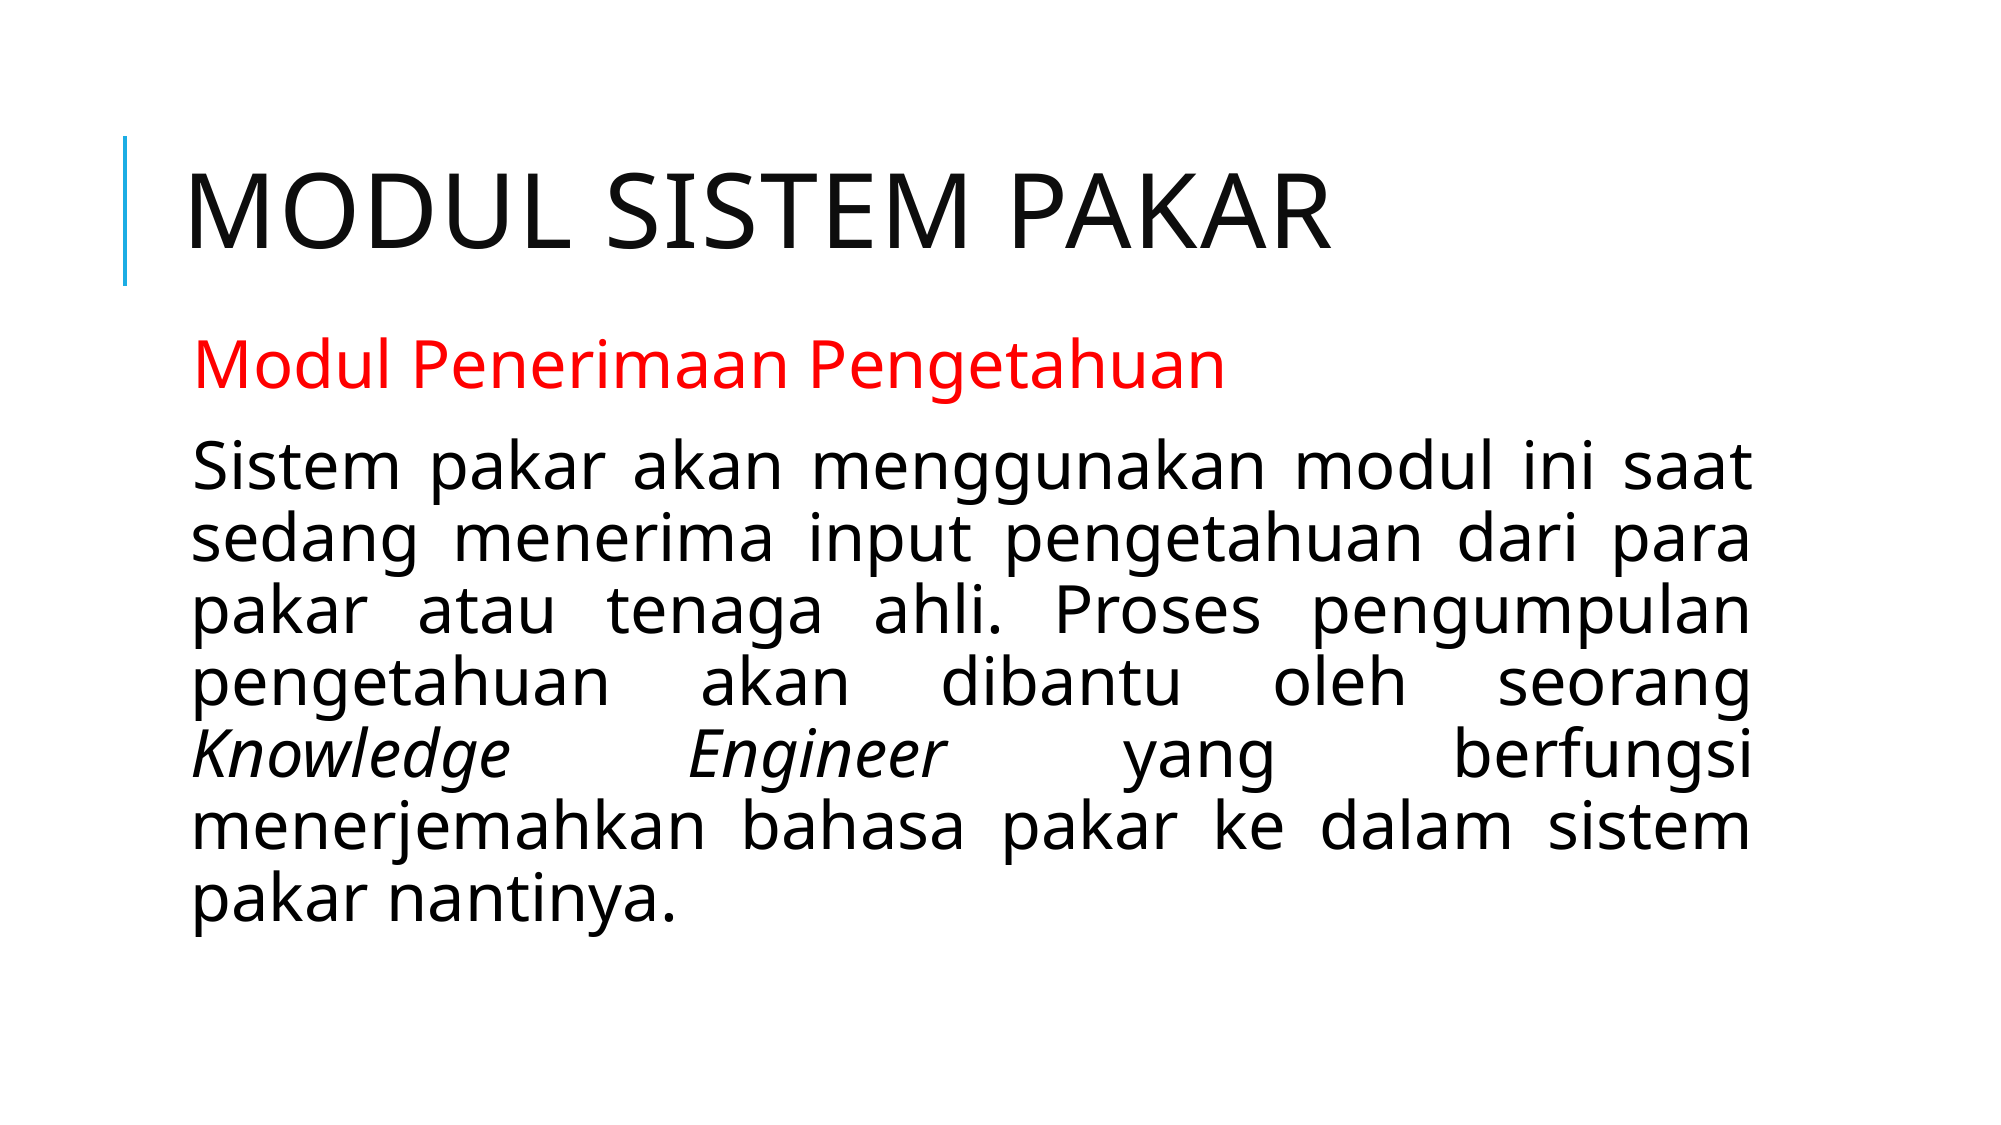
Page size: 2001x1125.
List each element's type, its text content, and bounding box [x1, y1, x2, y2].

list Modul Penerimaan Pengetahuan Sistem pakar akan menggunakan modul ini saat sedang menerima input pengetahuan dari para pakar atau tenaga ahli. Proses pengumpulan pengetahuan akan dibantu oleh seorang Knowledge Engineer yang berfungsi menerjemahkan bahasa pakar ke dalam sistem pakar nantinya. [168, 323, 1763, 939]
title modul Sistem pakar [168, 96, 1763, 323]
